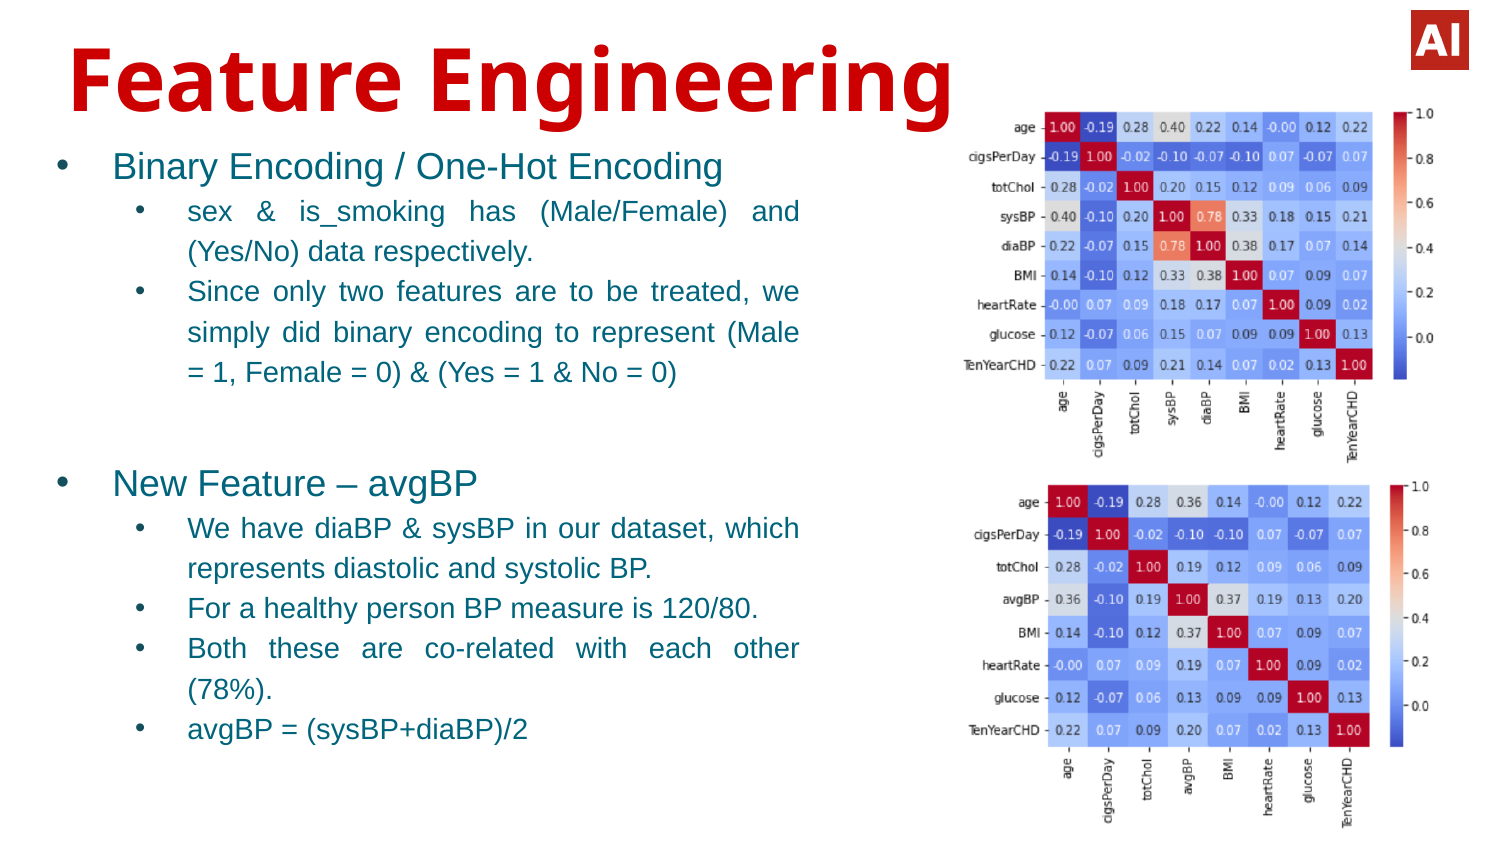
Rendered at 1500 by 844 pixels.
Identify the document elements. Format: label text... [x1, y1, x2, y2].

list Binary Encoding / One-Hot Encoding sex & is_smoking has (Male/Female) and (Yes/No) data respectively. Since only two features are to be treated, we simply did binary encoding to represent (Male = 1, Female = 0) & (Yes = 1 & No = 0) New Feature – avgBP We have diaBP & sysBP in our dataset, which represents diastolic and systolic BP. For a healthy person BP measure is 120/80. Both these are co-related with each other (78%). avgBP = (sysBP+diaBP)/2 [22, 120, 816, 681]
picture [1449, 10, 1469, 70]
title Feature Engineering [51, 8, 1449, 103]
picture [956, 102, 1456, 844]
